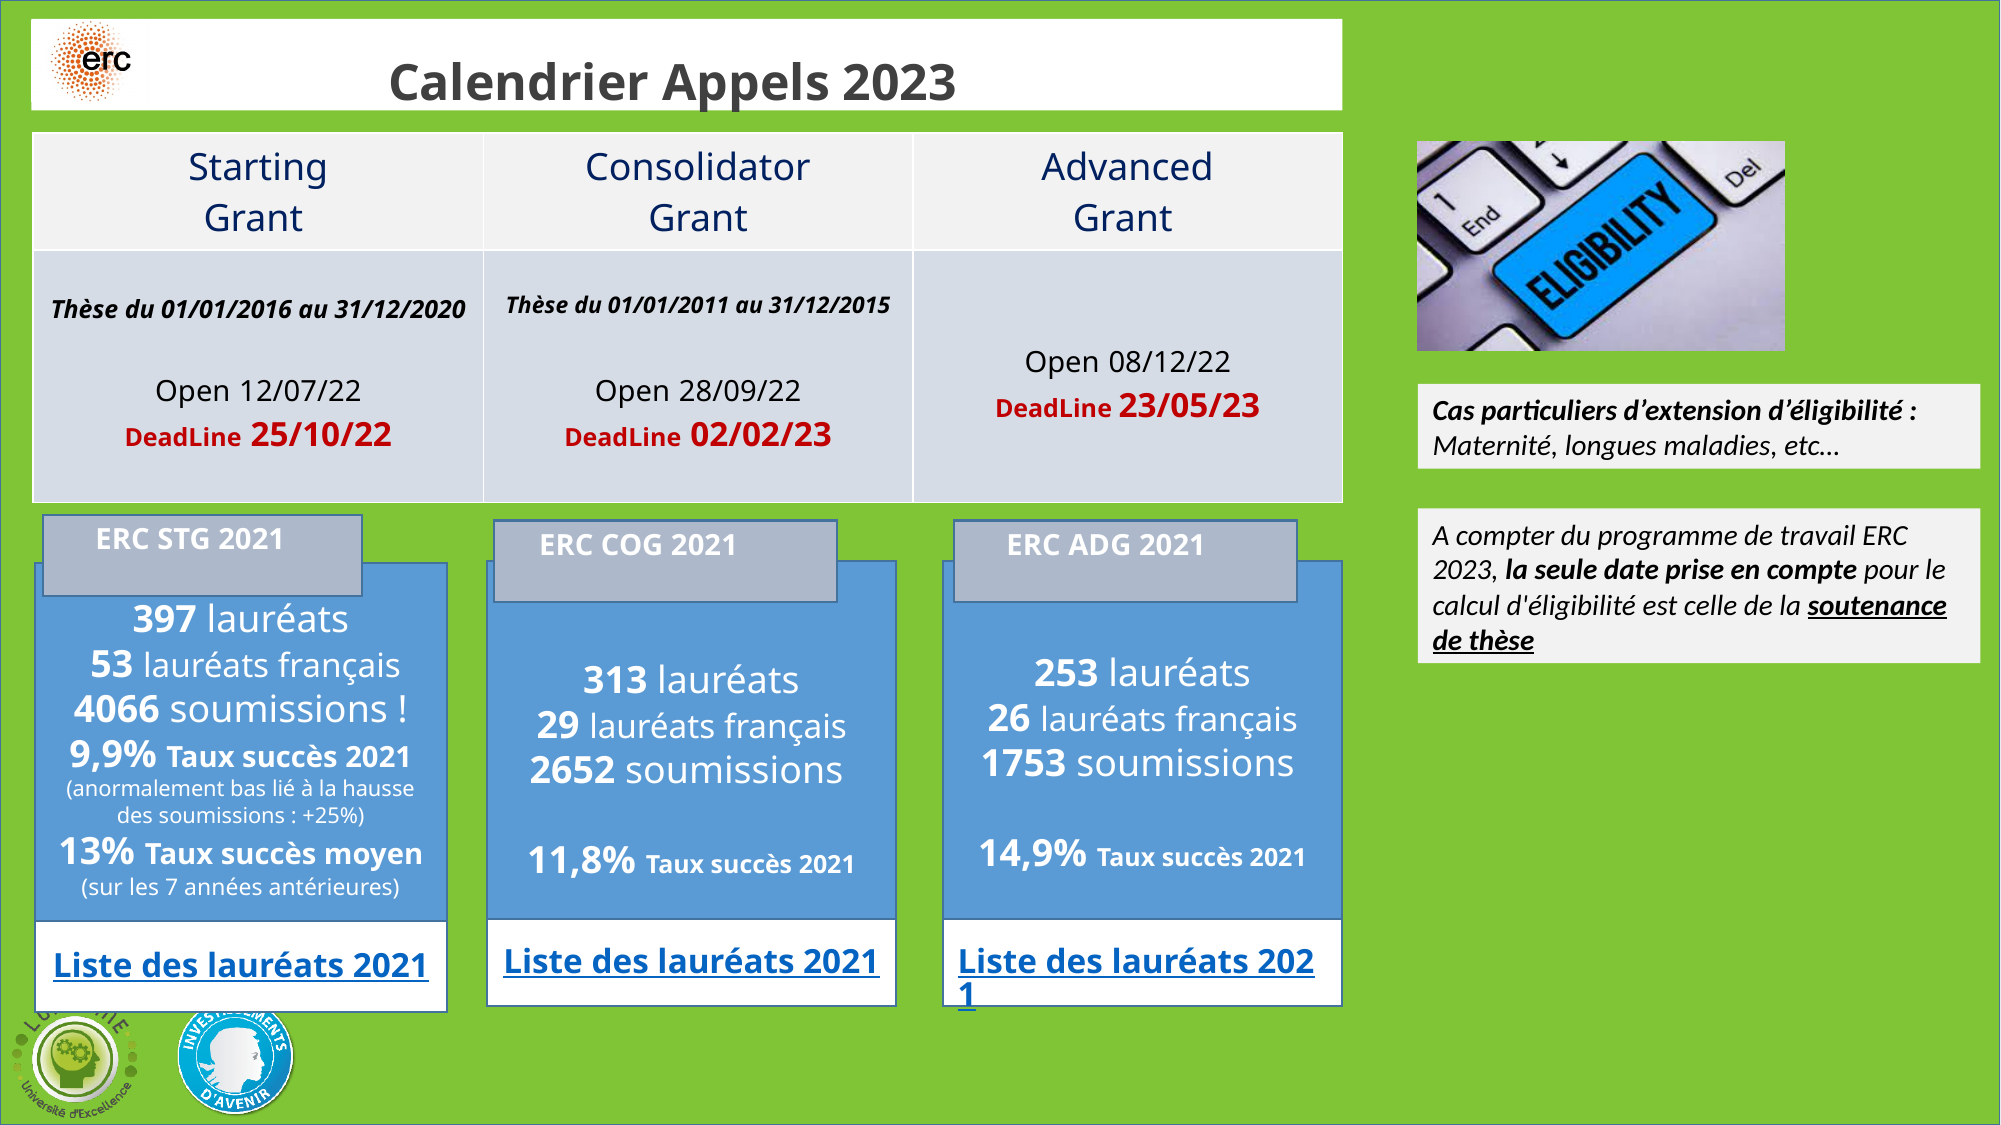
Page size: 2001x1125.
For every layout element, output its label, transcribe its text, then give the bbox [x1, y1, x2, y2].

table_header Starting Grant [34, 134, 483, 249]
text_box A compter du programme de travail ERC 2023, la seule date prise en compte pour le calcul d'éligibilité est celle de la soutenance de thèse [1417, 508, 1981, 664]
table_header Consolidator Grant [484, 134, 912, 249]
text_box [1535, 242, 1888, 524]
text_box Liste des lauréats 2021 [34, 920, 448, 1013]
picture [12, 996, 137, 1118]
text_box Liste des lauréats 2021 [942, 918, 1343, 1007]
text_box Cas particuliers d’extension d’éligibilité : Maternité, longues maladies, etc… [1417, 383, 1535, 469]
text_box [988, 18, 1343, 112]
table_cell Thèse du 01/01/2016 au 31/12/2020 Open 12/07/22 DeadLine 25/10/22 [34, 251, 483, 502]
text_box 397 lauréats 53 lauréats français 4066 soumissions ! 9,9% Taux succès 2021 (anormalement bas lié à la hausse des soumissions : +25%) 13% Taux succès moyen (sur les 7 années antérieures) [34, 562, 448, 920]
text_box Calendrier Appels 2023 [373, 14, 988, 132]
text_box 253 lauréats 26 lauréats français 1753 soumissions 14,9% Taux succès 2021 [942, 560, 1343, 918]
text_box ERC STG 2021 [42, 514, 363, 597]
text_box ERC ADG 2021 [953, 519, 1298, 603]
picture [31, 20, 150, 102]
text_box [30, 18, 373, 112]
text_box 313 lauréats 29 lauréats français 2652 soumissions 11,8% Taux succès 2021 [486, 560, 897, 918]
picture [200, 1028, 264, 1094]
text_box Cas particuliers d’extension d’éligibilité : Maternité, longues maladies, etc… [1888, 383, 1981, 469]
picture [1417, 141, 1785, 351]
picture [205, 1013, 212, 1020]
table_header Advanced Grant [914, 134, 1342, 249]
picture [175, 1013, 297, 1118]
text_box ERC COG 2021 [493, 519, 838, 603]
text_box Liste des lauréats 2021 [486, 918, 897, 1007]
table_cell Open 08/12/22 DeadLine 23/05/23 [914, 251, 1342, 502]
table_cell Thèse du 01/01/2011 au 31/12/2015 Open 28/09/22 DeadLine 02/02/23 [484, 251, 912, 502]
